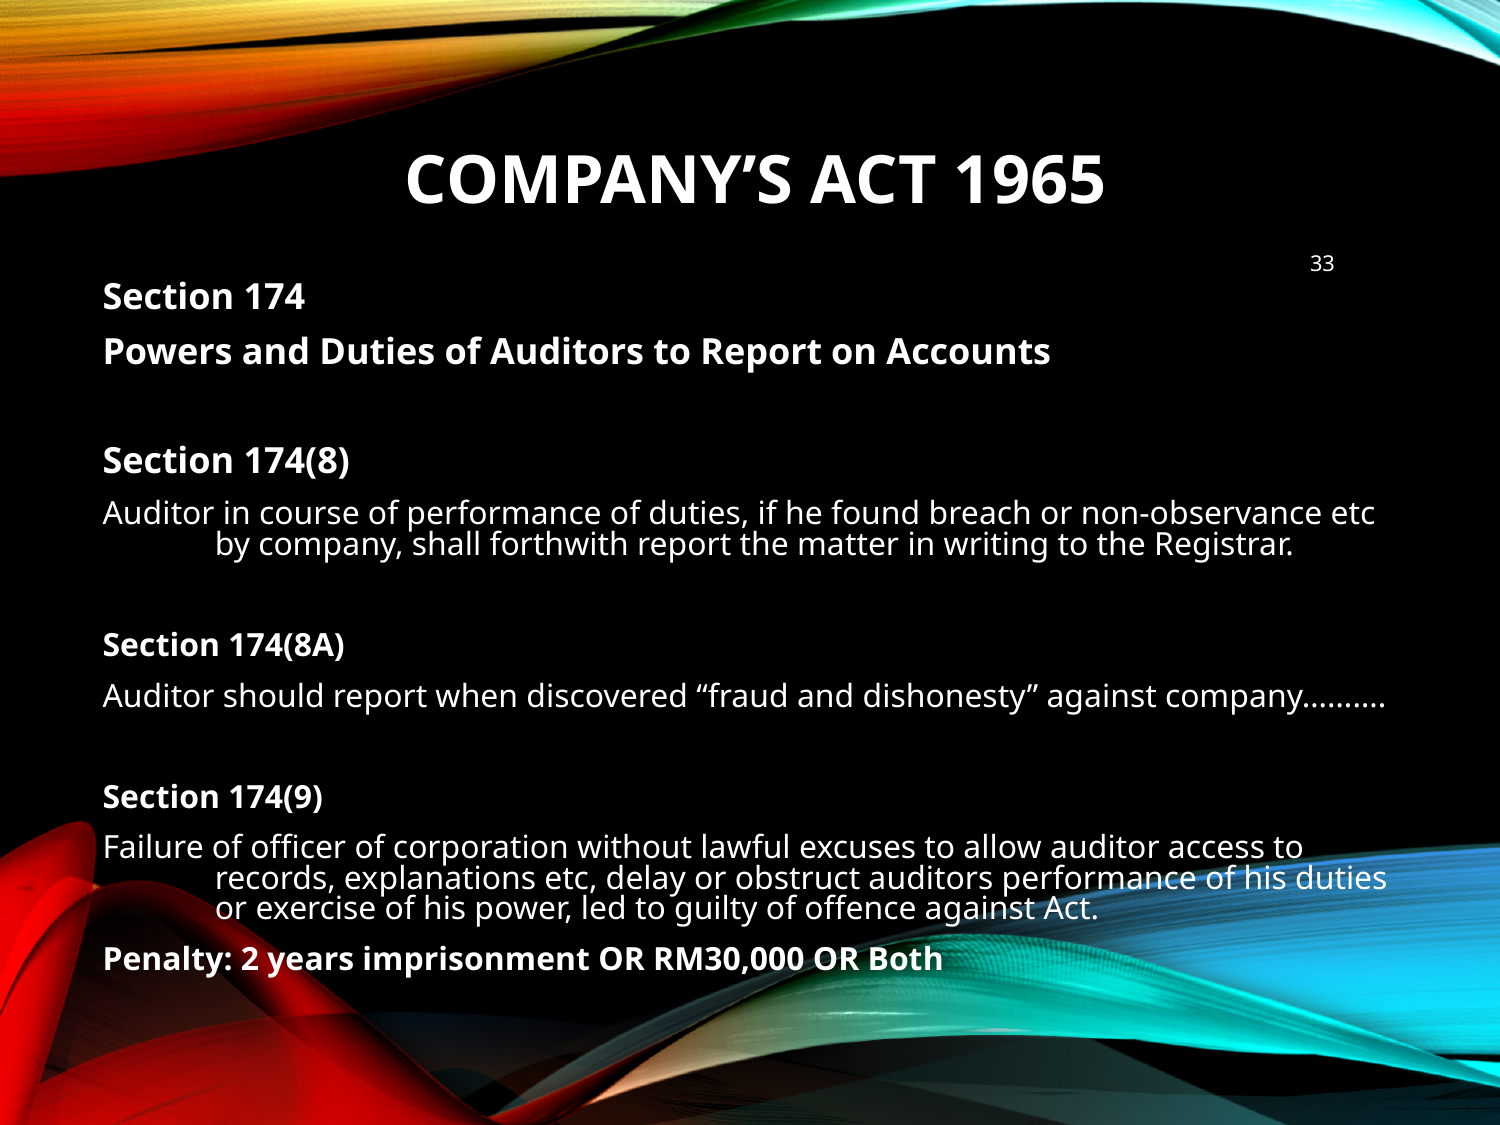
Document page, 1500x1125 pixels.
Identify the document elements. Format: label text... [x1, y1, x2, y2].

subtitle Section 174 Powers and Duties of Auditors to Report on Accounts Section 174(8) Auditor in course of performance of duties, if he found breach or non-observance etc by company, shall forthwith report the matter in writing to the Registrar. Section 174(8A) Auditor should report when discovered “fraud and dishonesty” against company………. Section 174(9) Failure of officer of corporation without lawful excuses to allow auditor access to records, explanations etc, delay or obstruct auditors performance of his duties or exercise of his power, led to guilty of offence against Act. Penalty: 2 years imprisonment OR RM30,000 OR Both [87, 275, 1425, 988]
title Company’s Act 1965 [112, 87, 1400, 225]
picture [0, 819, 1500, 1125]
slide_number 33 [993, 234, 1351, 295]
picture [0, 0, 1500, 178]
